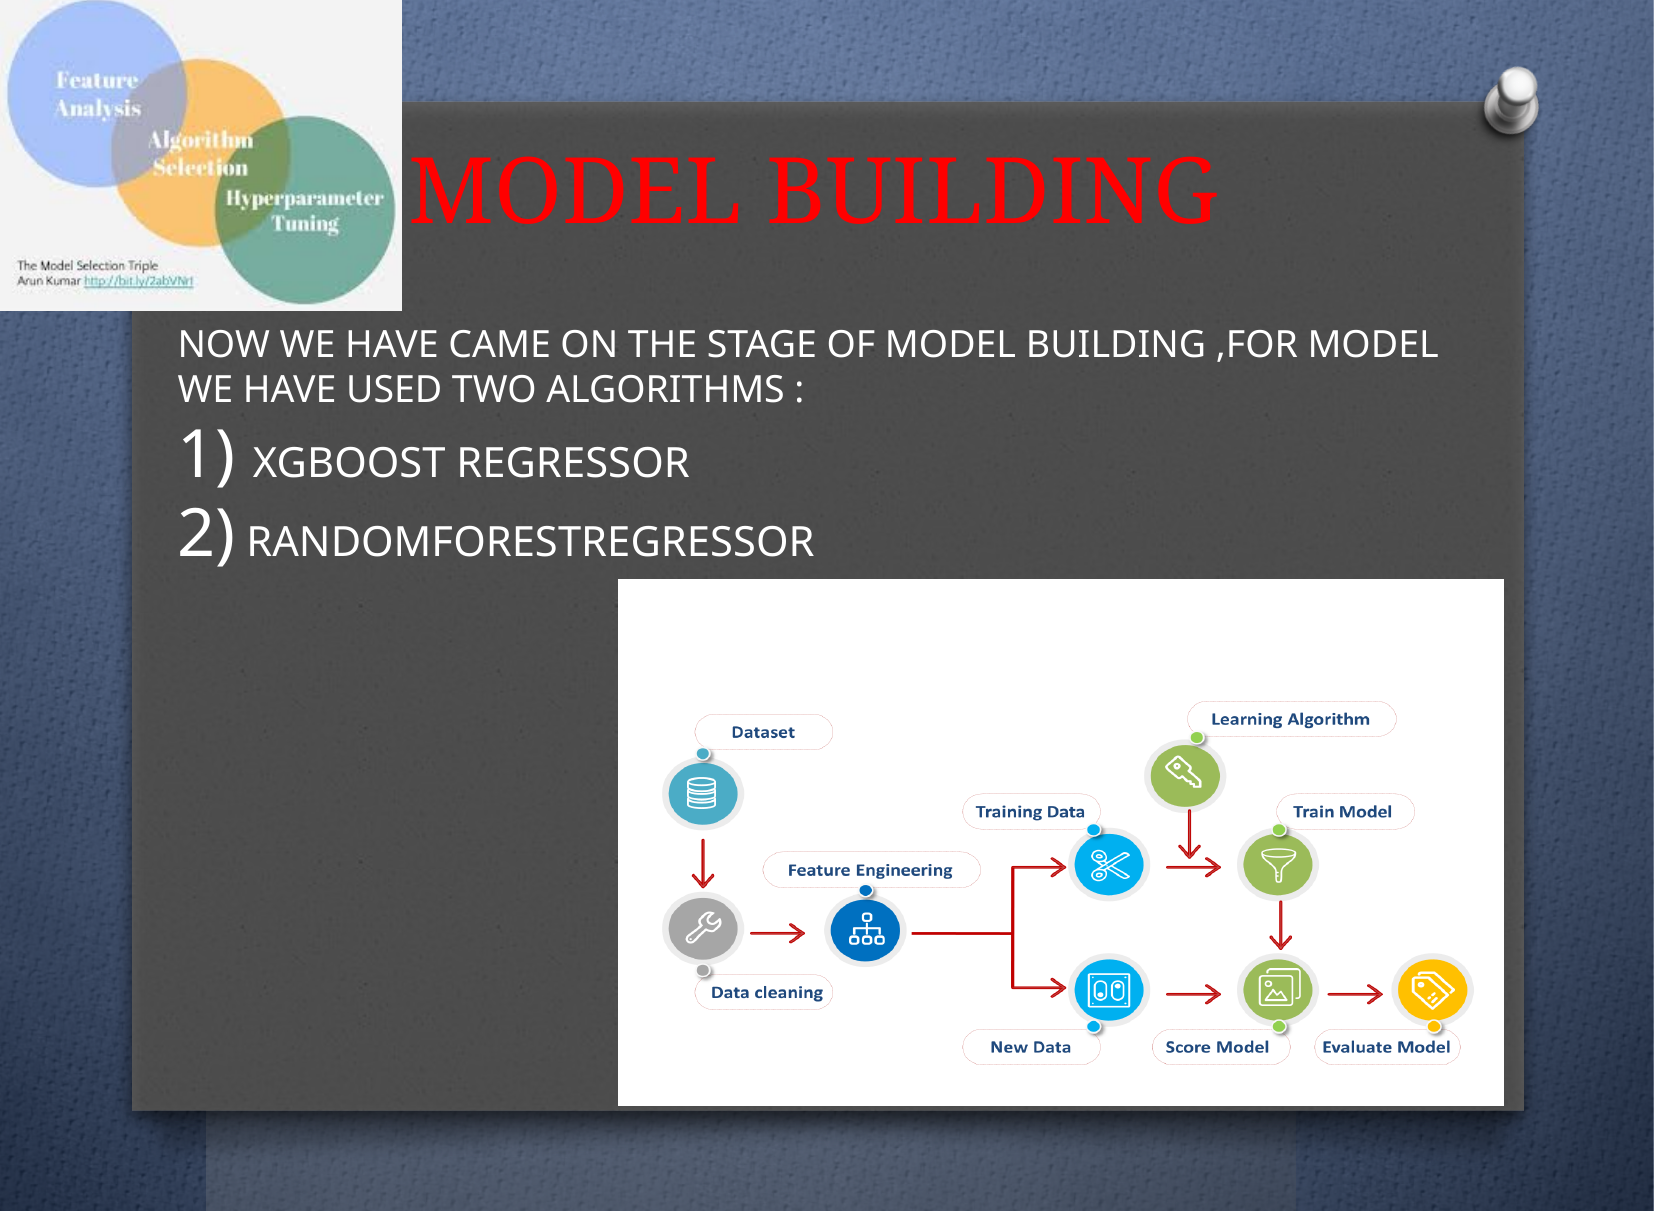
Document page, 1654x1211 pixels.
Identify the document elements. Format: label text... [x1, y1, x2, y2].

text_box NOW WE HAVE CAME ON THE STAGE OF MODEL BUILDING ,FOR MODEL WE HAVE USED TWO ALGORITHMS : 1) XGBOOST REGRESSOR 2) RANDOMFORESTREGRESSOR [162, 312, 1504, 578]
picture [0, 0, 402, 311]
title MODEL BUILDING [405, 80, 1444, 294]
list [618, 578, 1505, 1106]
picture [1453, 38, 1584, 168]
